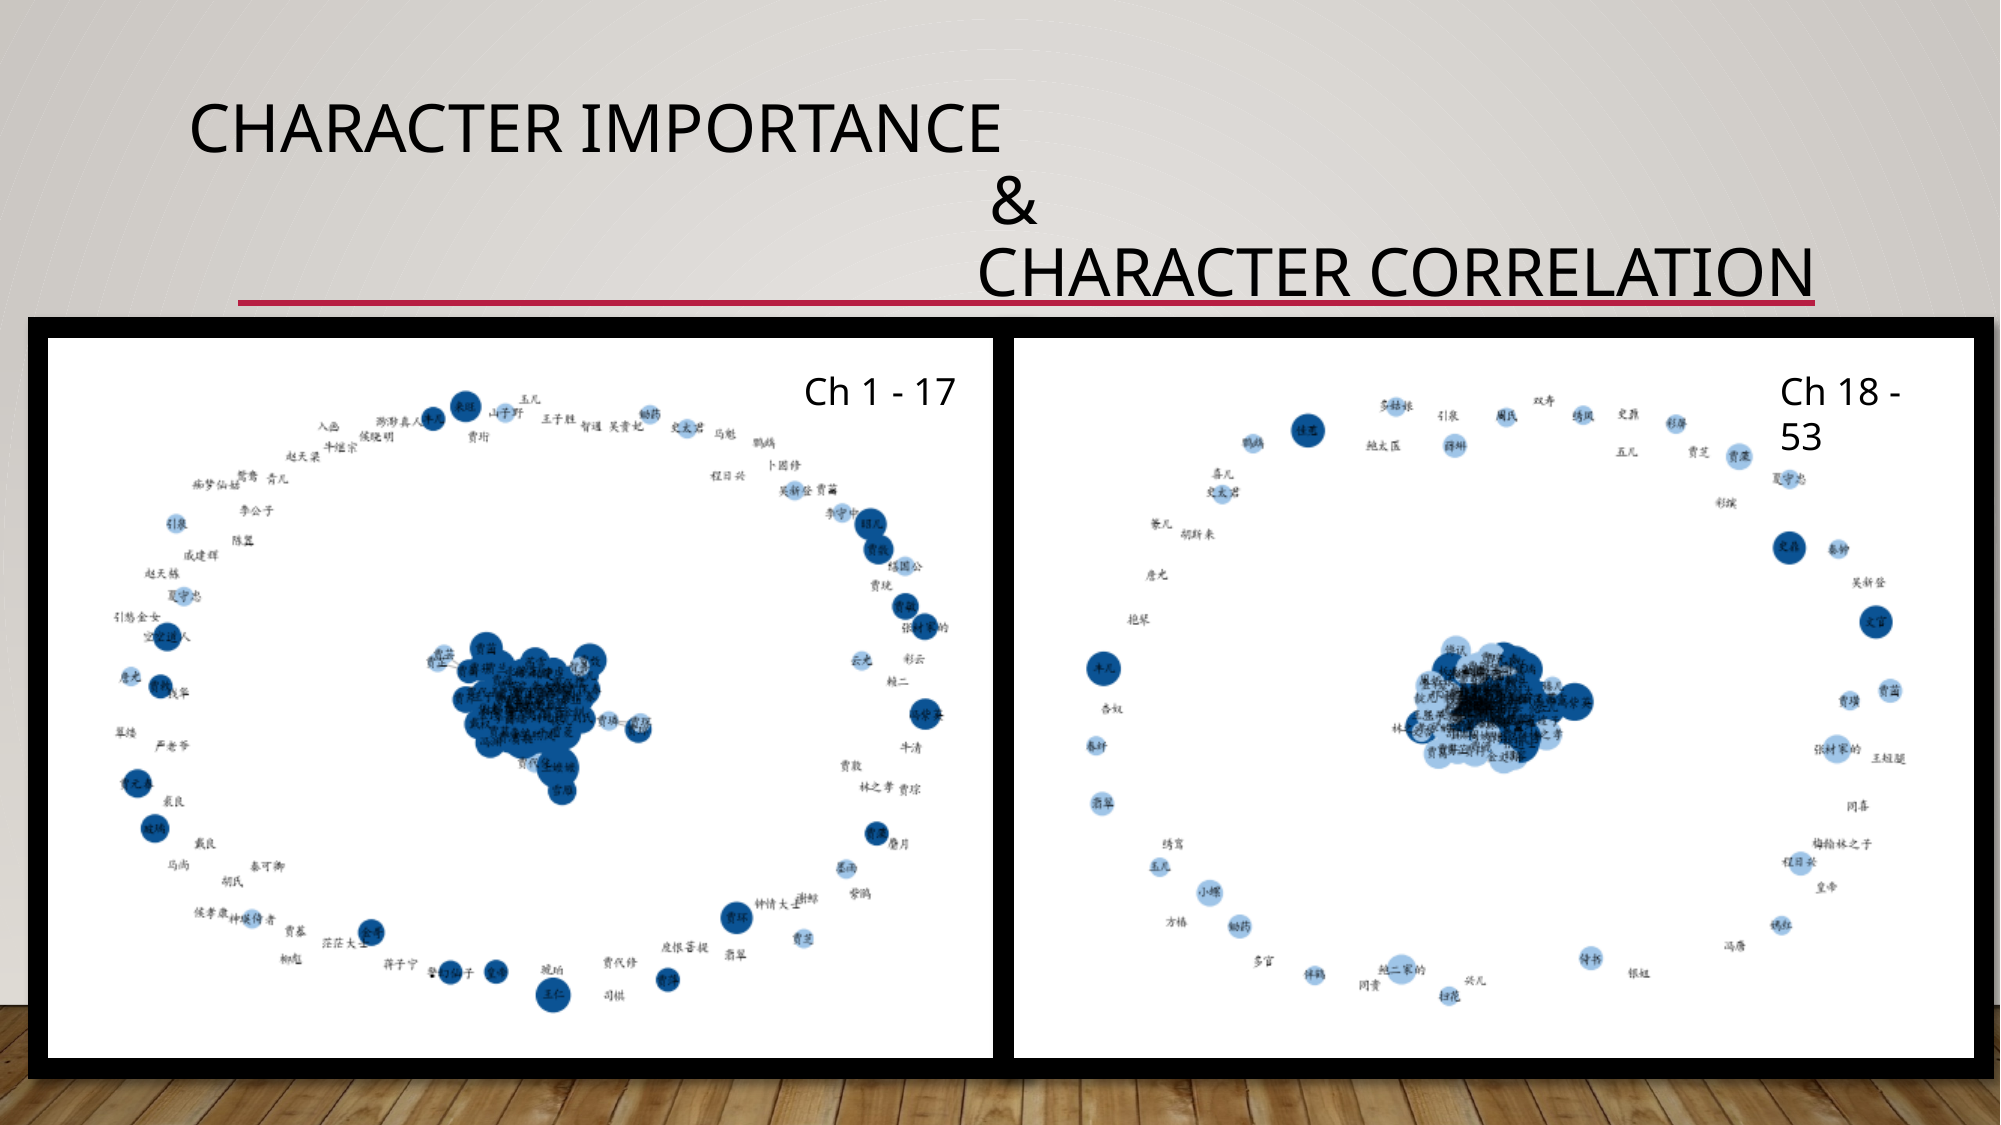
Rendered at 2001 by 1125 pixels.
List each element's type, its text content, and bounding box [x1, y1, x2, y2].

picture [48, 337, 1009, 1059]
picture [0, 1005, 2000, 1125]
picture [1013, 337, 1974, 1059]
title Character Importance & character correlation [150, 87, 1877, 306]
